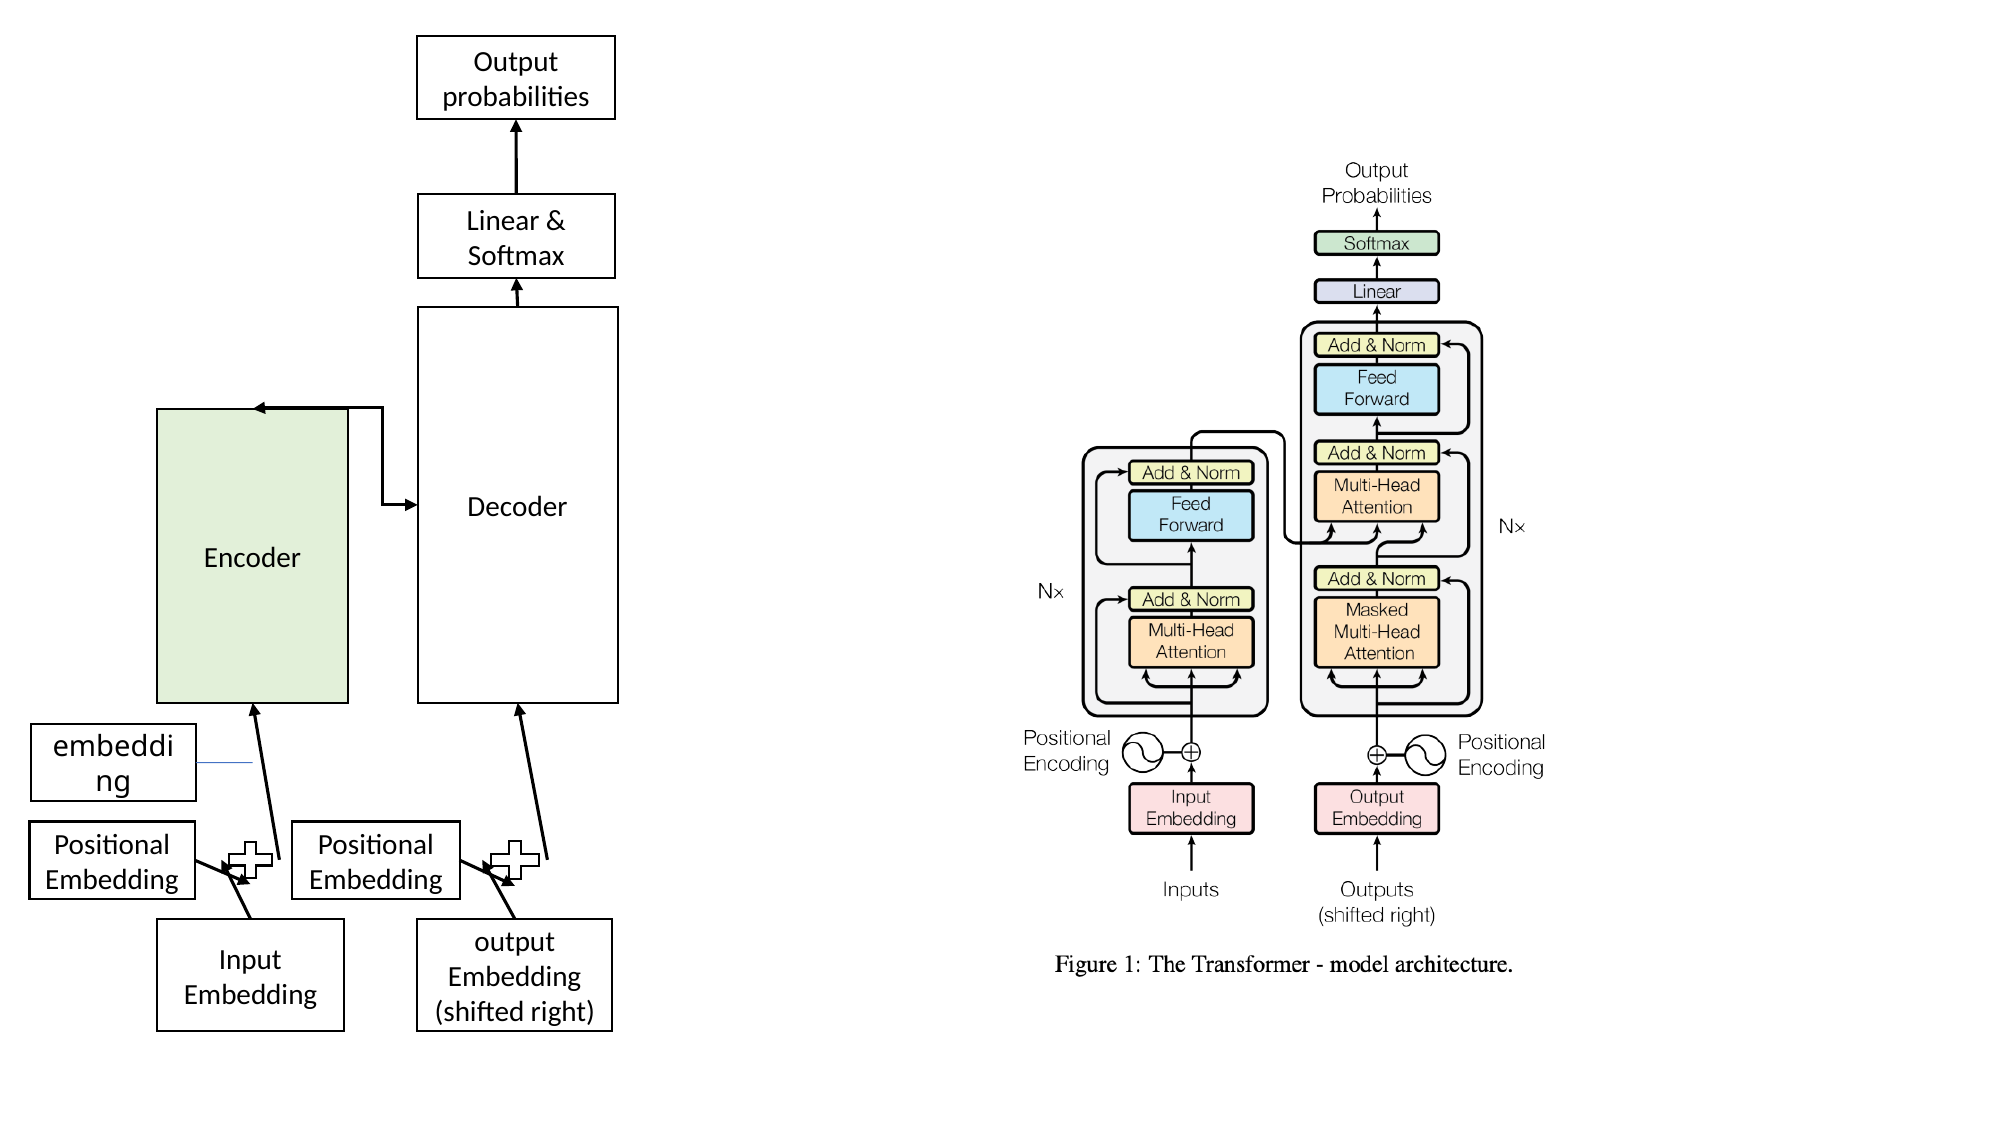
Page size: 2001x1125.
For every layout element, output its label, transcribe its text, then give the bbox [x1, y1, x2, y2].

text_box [514, 702, 518, 841]
text_box Input Embedding [156, 918, 345, 1032]
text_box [287, 374, 384, 540]
text_box Linear & Softmax [417, 193, 616, 279]
text_box Decoder [417, 306, 619, 704]
picture [985, 114, 1583, 998]
text_box [228, 841, 273, 879]
text_box embedding [30, 723, 197, 802]
text_box Output probabilities [416, 35, 616, 120]
text_box output Embedding (shifted right) [416, 918, 613, 1032]
text_box [490, 840, 540, 880]
text_box Positional Embedding [291, 820, 461, 900]
text_box Positional Embedding [28, 820, 196, 900]
text_box Encoder [156, 408, 349, 704]
